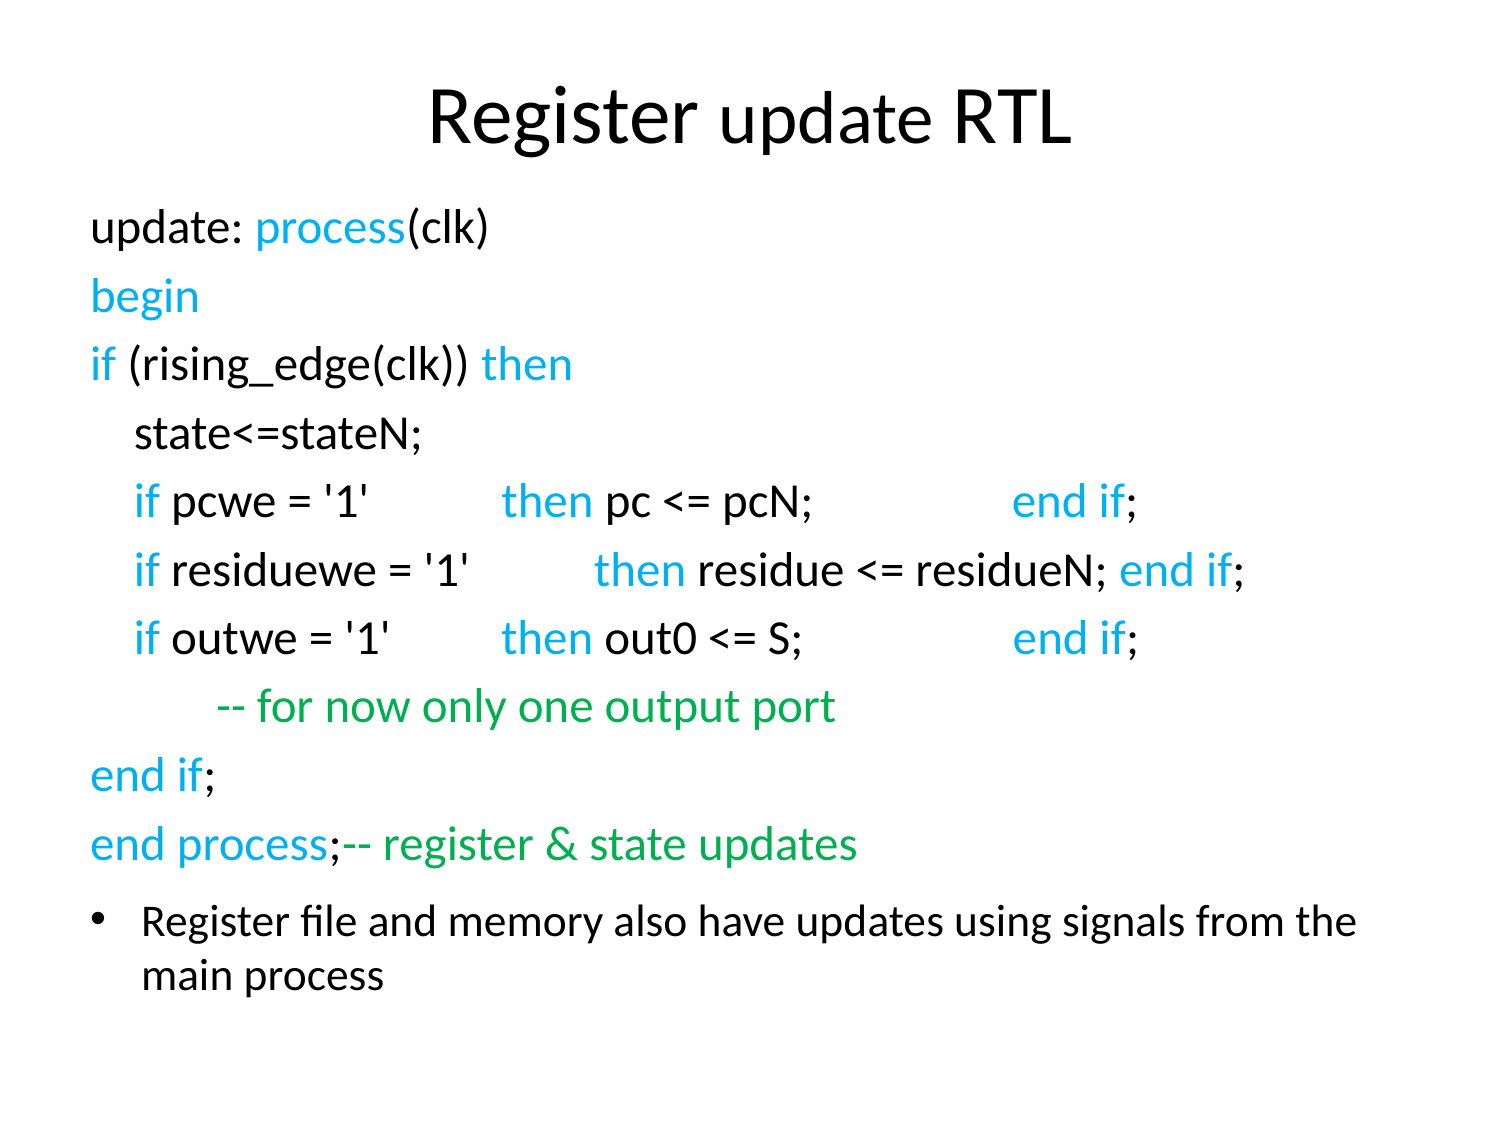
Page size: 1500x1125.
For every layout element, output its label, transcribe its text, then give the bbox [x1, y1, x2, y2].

list update: process(clk) begin if (rising_edge(clk)) then state<=stateN; if pcwe = '1' then pc <= pcN; end if; if residuewe = '1' then residue <= residueN; end if; if outwe = '1' then out0 <= S; end if; -- for now only one output port end if; end process; -- register & state updates Register file and memory also have updates using signals from the main process [75, 187, 1425, 1013]
title Register update RTL [75, 45, 1425, 175]
